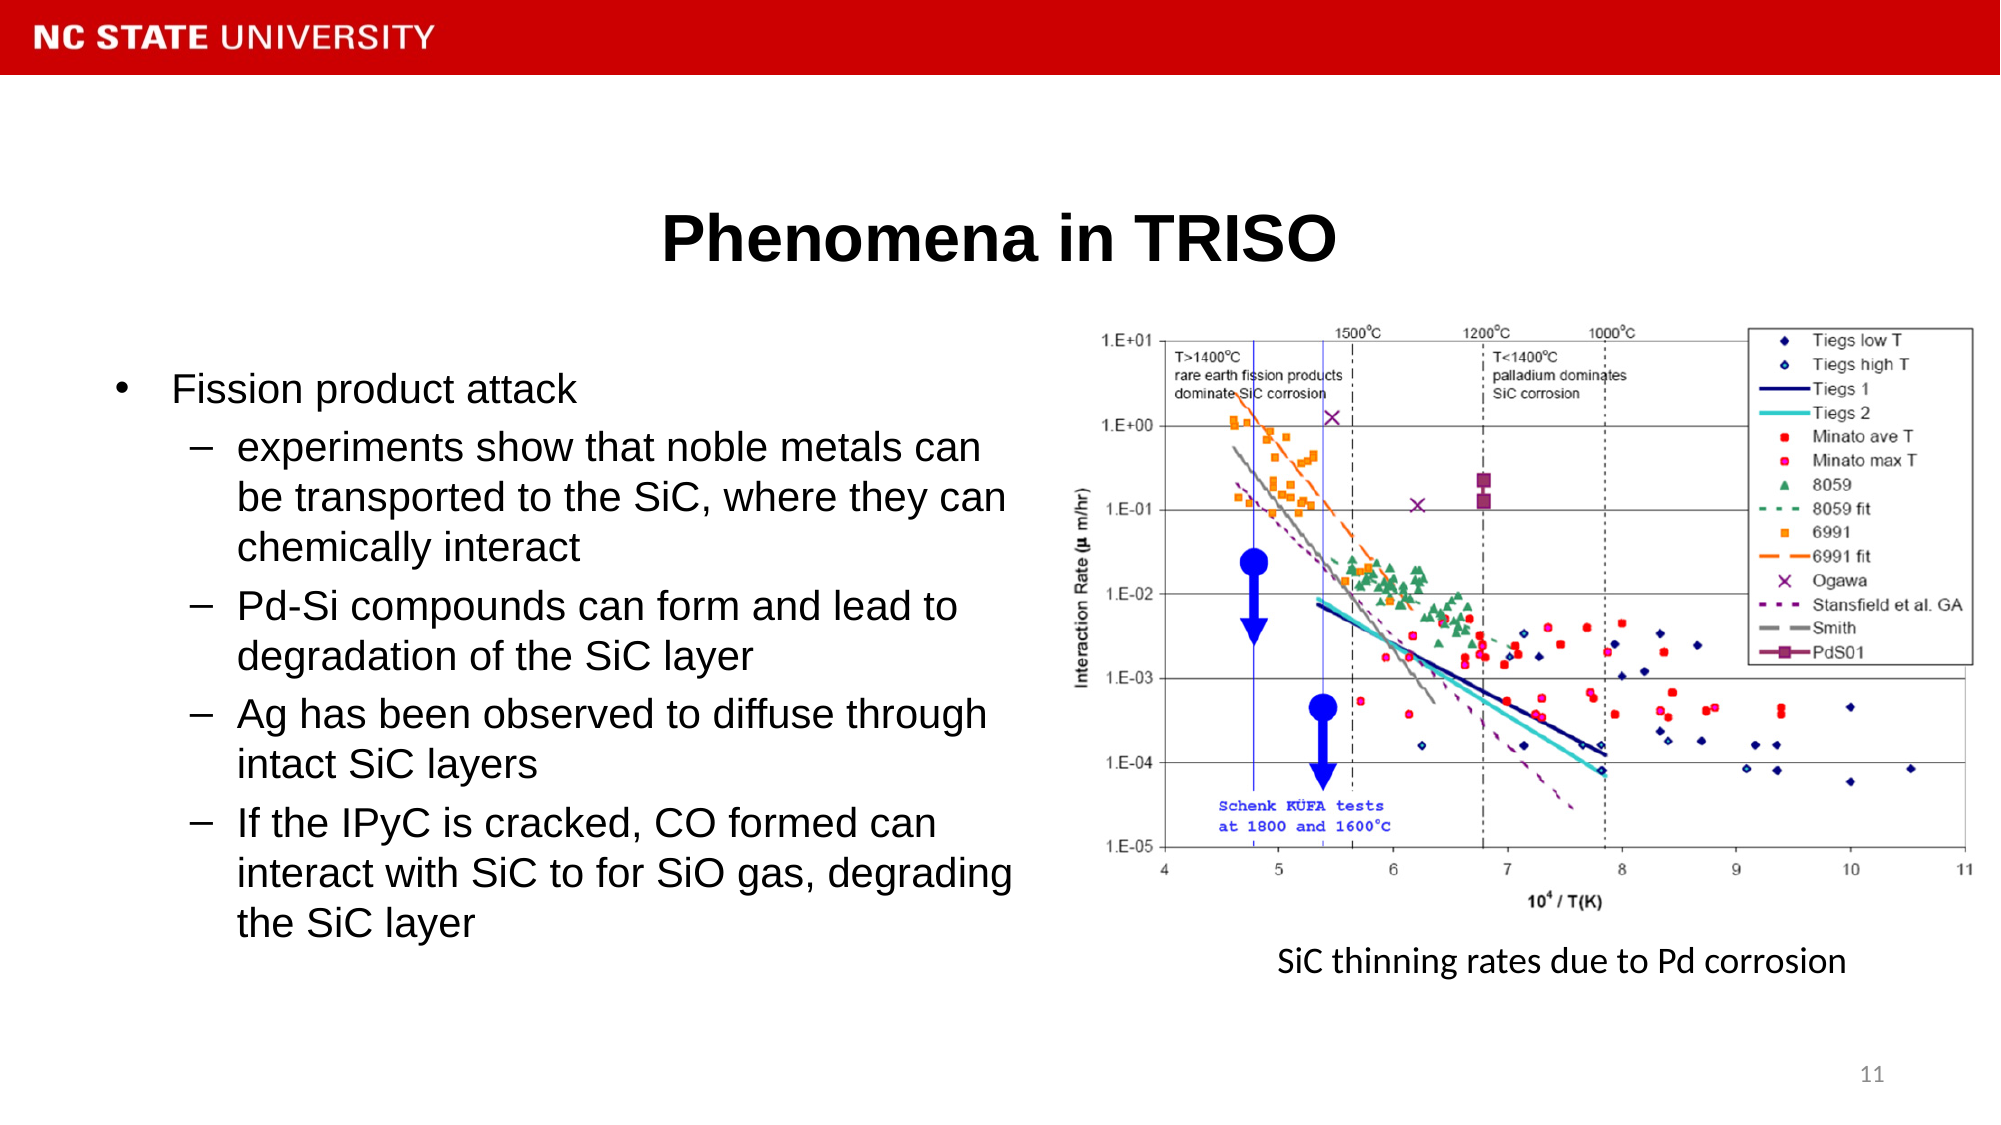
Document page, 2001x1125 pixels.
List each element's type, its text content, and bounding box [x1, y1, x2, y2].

picture [1072, 322, 1976, 912]
title Phenomena in TRISO [99, 147, 1900, 323]
slide_number 11 [1433, 1042, 1900, 1103]
picture [0, 0, 2000, 75]
list Fission product attack experiments show that noble metals can be transported to the SiC, where they can chemically interact Pd-Si compounds can form and lead to degradation of the SiC layer Ag has been observed to diffuse through intact SiC layers If the IPyC is cracked, CO formed can interact with SiC to for SiO gas, degrading the SiC layer [99, 354, 1037, 1005]
text_box SiC thinning rates due to Pd corrosion [1225, 928, 1900, 989]
